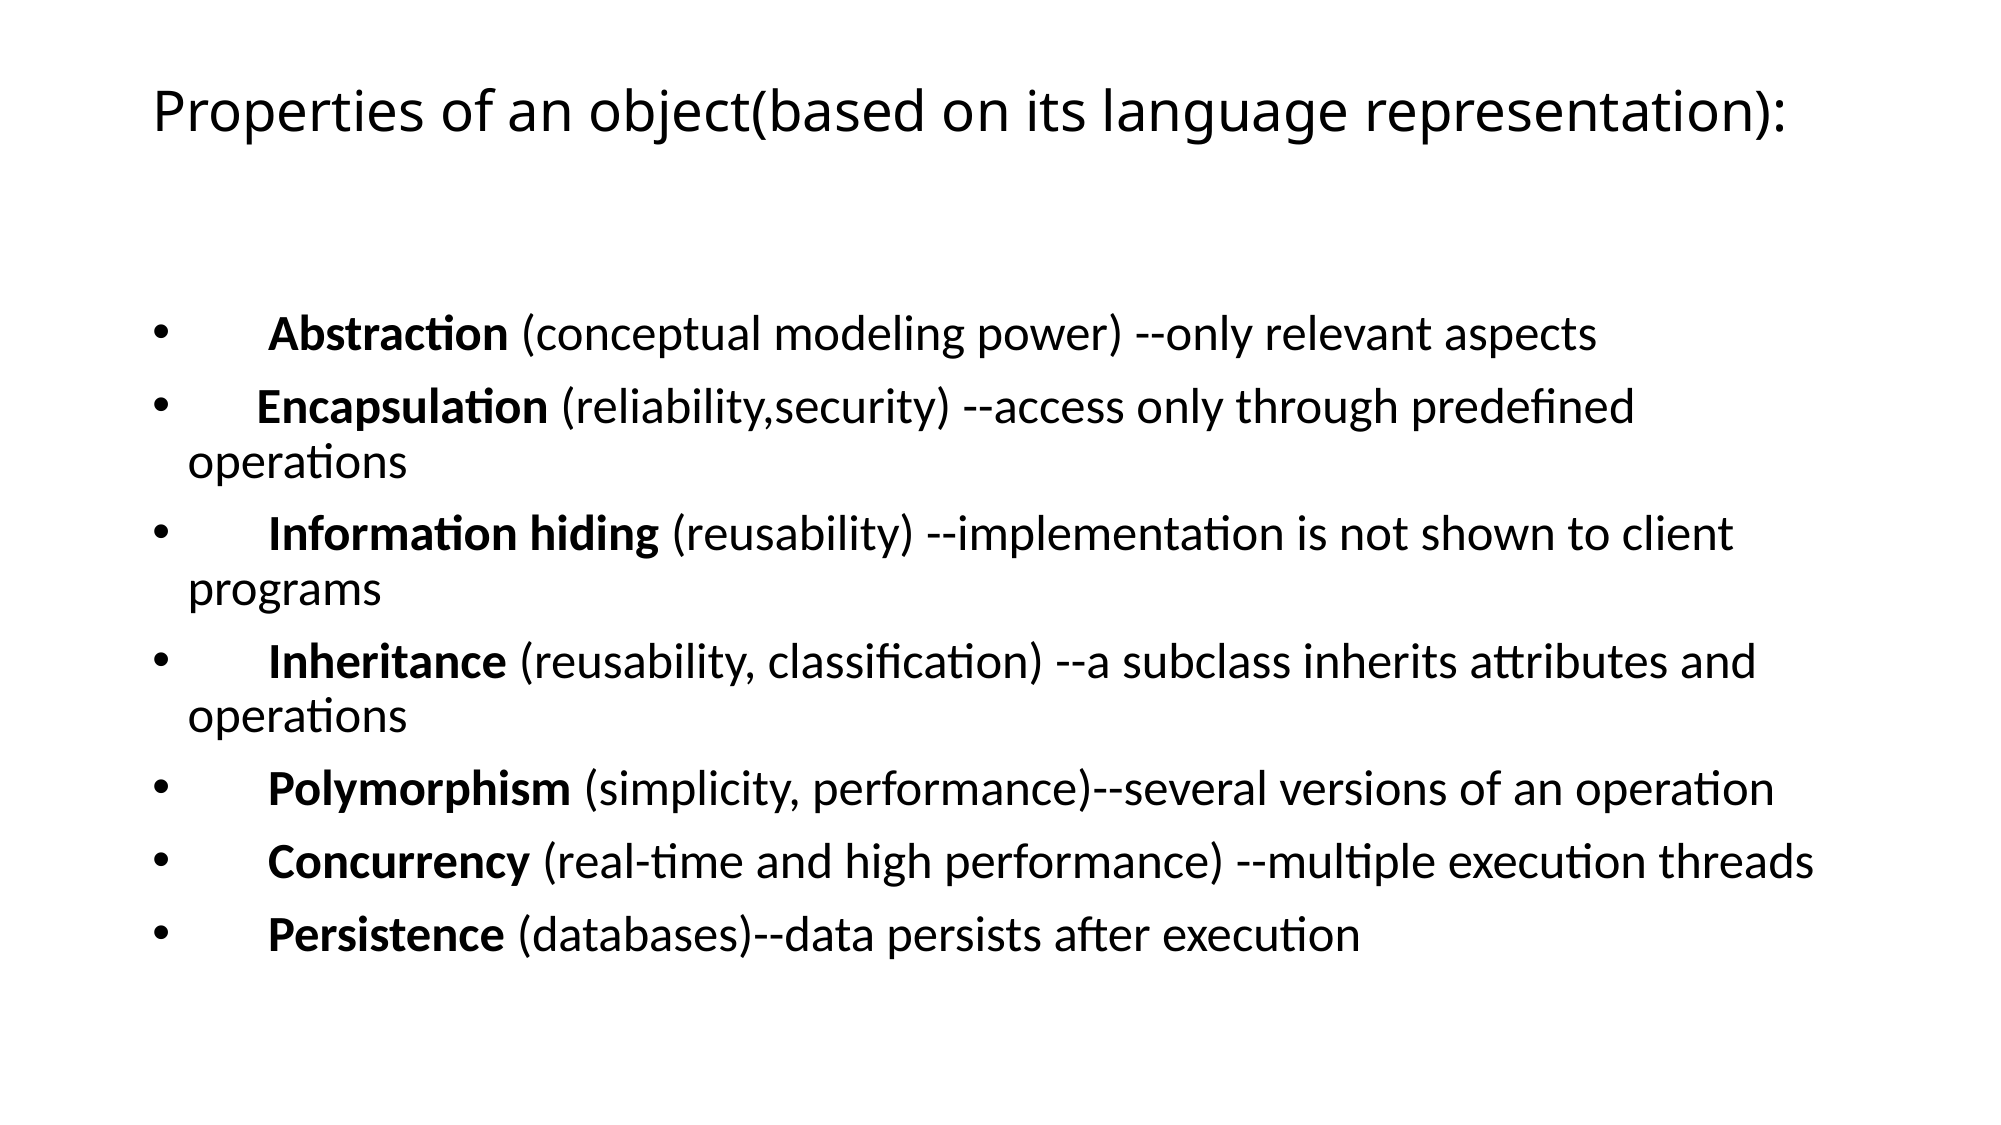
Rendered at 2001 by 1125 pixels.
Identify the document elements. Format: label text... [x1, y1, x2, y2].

list Abstraction (conceptual modeling power) --only relevant aspects Encapsulation (reliability,security) --access only through predefined operations Information hiding (reusability) --implementation is not shown to client programs Inheritance (reusability, classification) --a subclass inherits attributes and operations Polymorphism (simplicity, performance)--several versions of an operation Concurrency (real-time and high performance) --multiple execution threads Persistence (databases)--data persists after execution [137, 299, 1863, 1014]
title Properties of an object(based on its language representation): [137, 59, 1863, 278]
